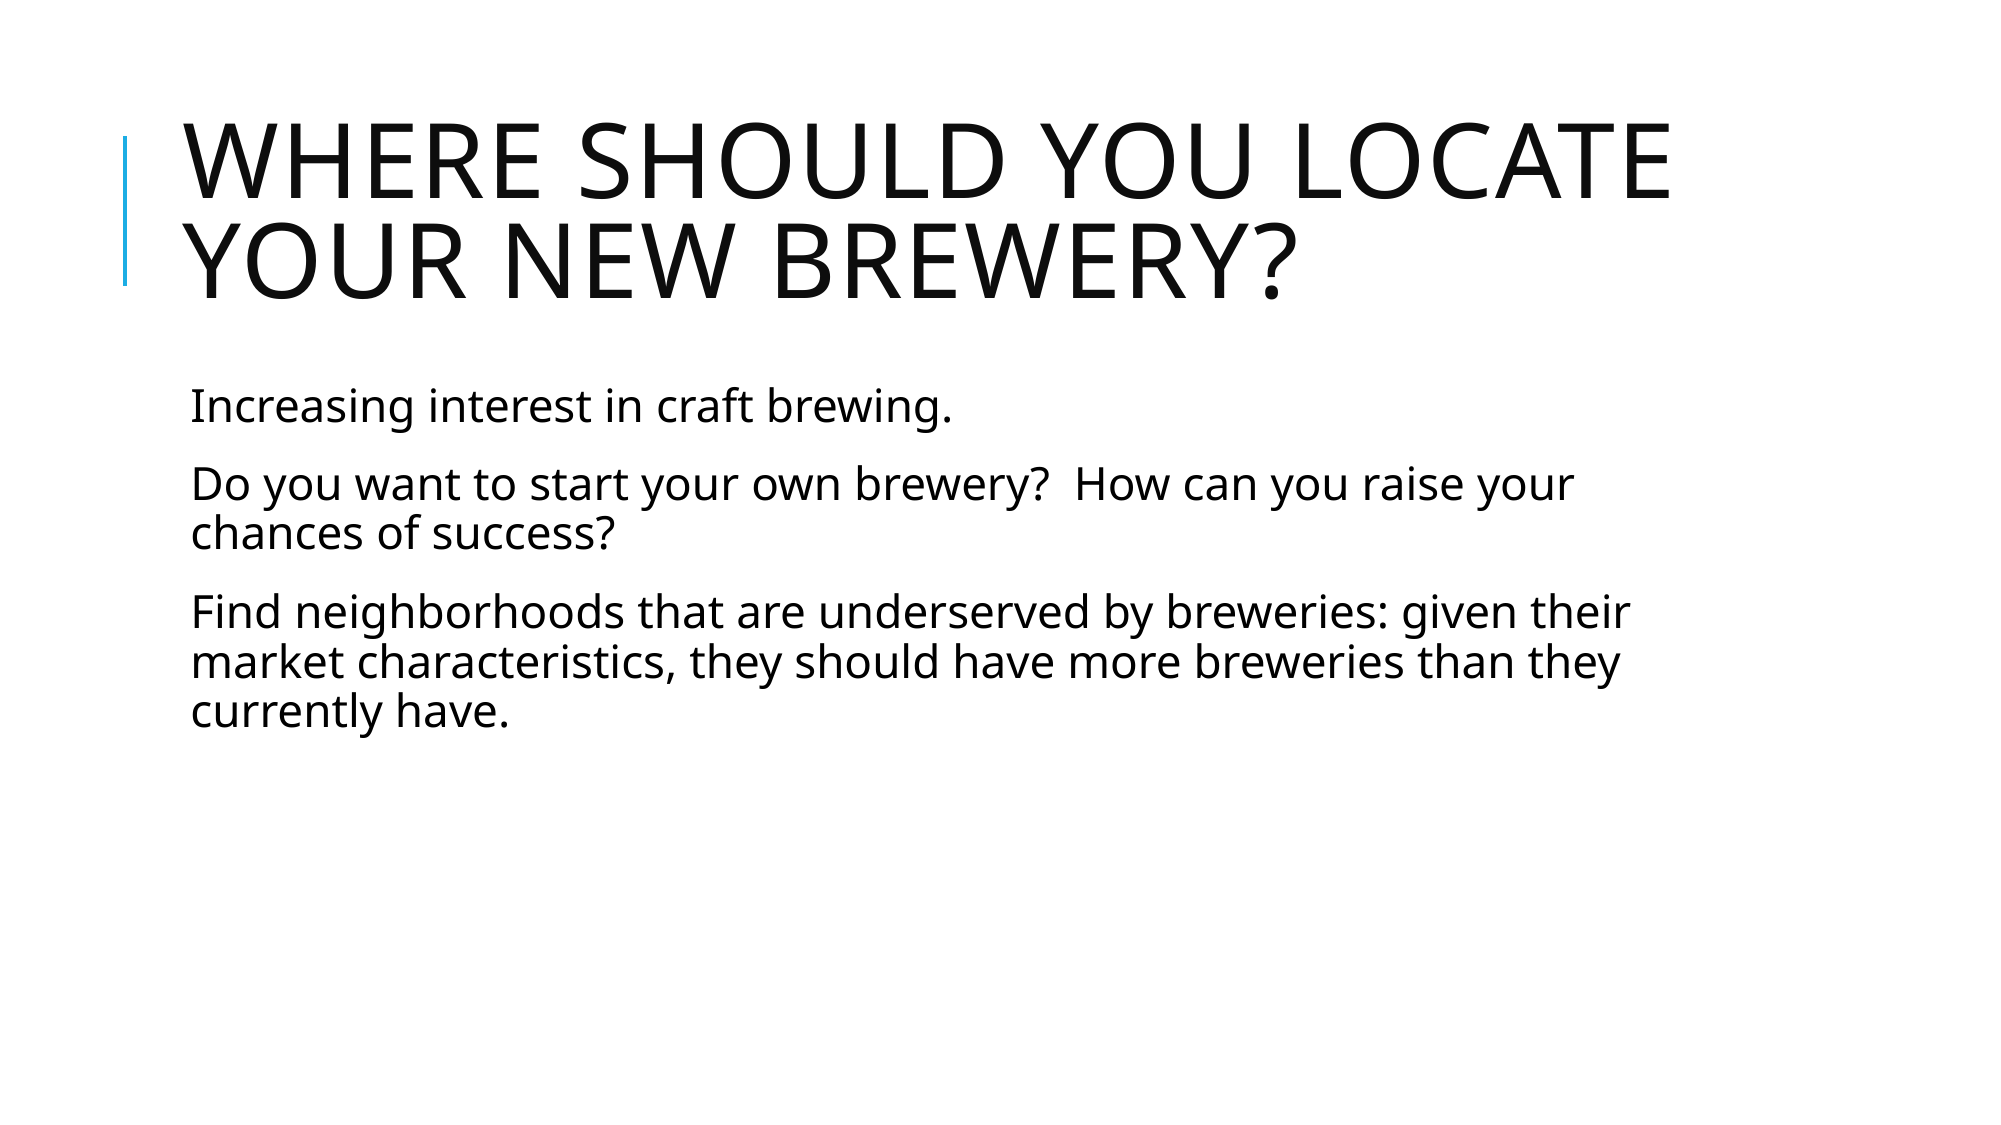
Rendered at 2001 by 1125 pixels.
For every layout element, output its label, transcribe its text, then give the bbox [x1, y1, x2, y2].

list Increasing interest in craft brewing. Do you want to start your own brewery? How can you raise your chances of success? Find neighborhoods that are underserved by breweries: given their market characteristics, they should have more breweries than they currently have. [168, 375, 1763, 1035]
title Where should you locate your new Brewery? [168, 96, 1763, 342]
